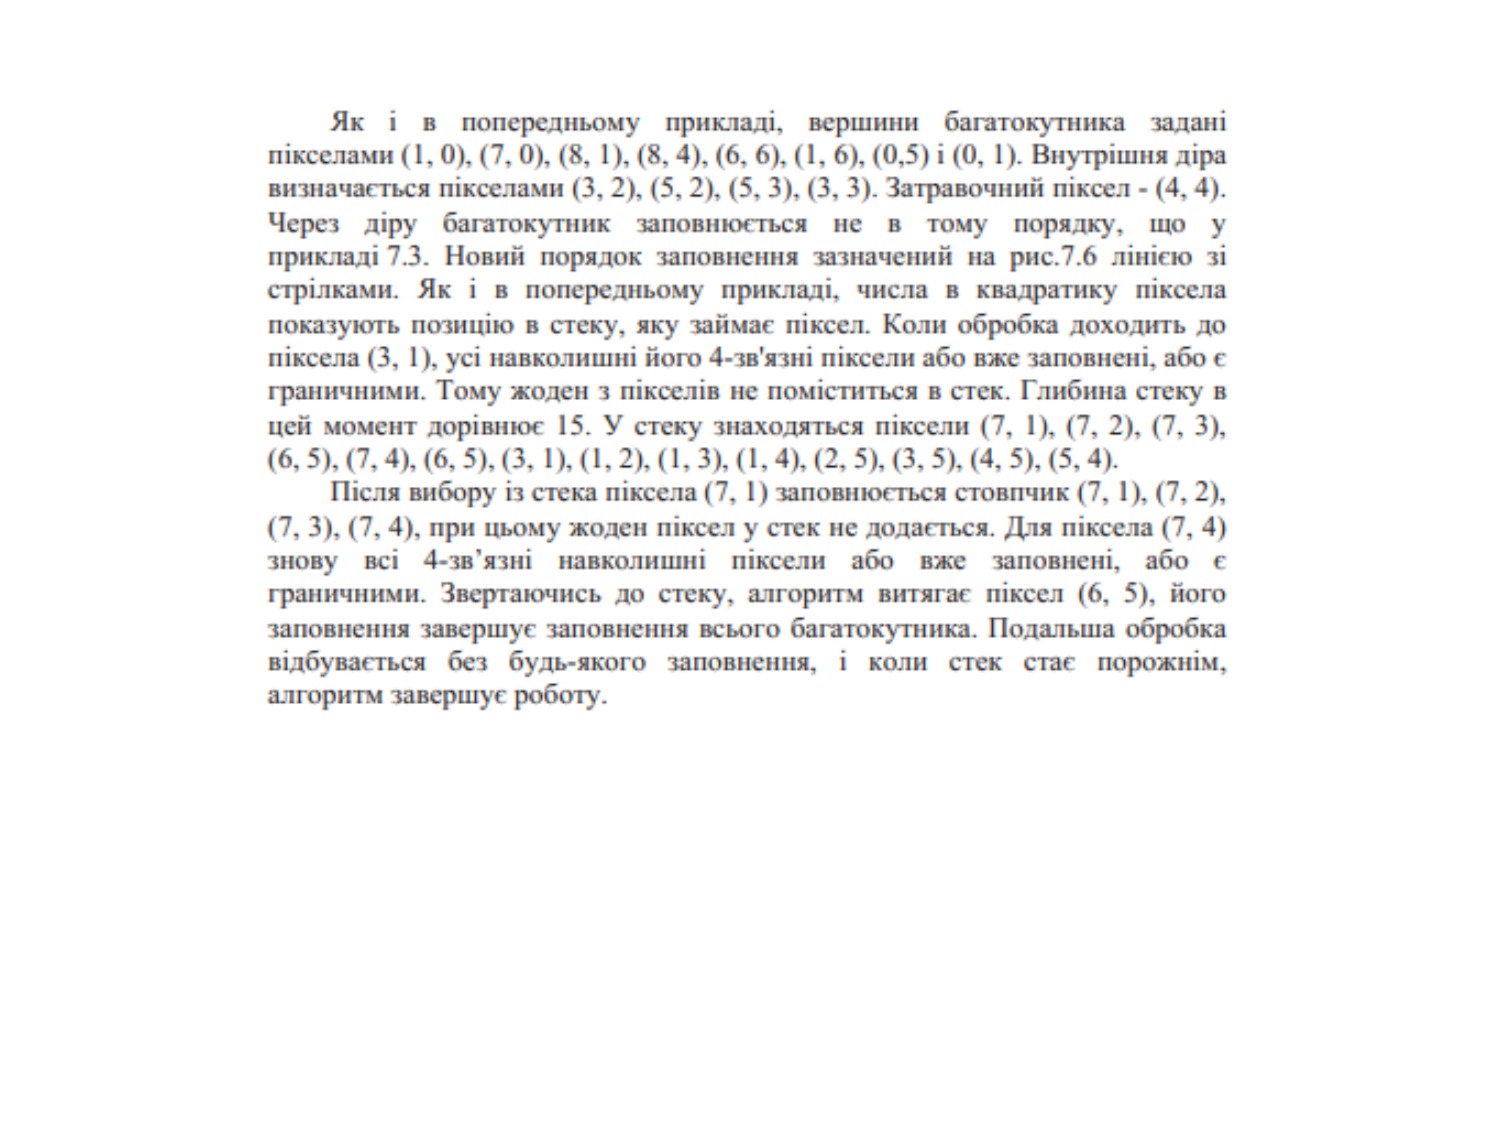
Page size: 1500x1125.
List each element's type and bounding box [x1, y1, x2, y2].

picture [199, 74, 1322, 716]
